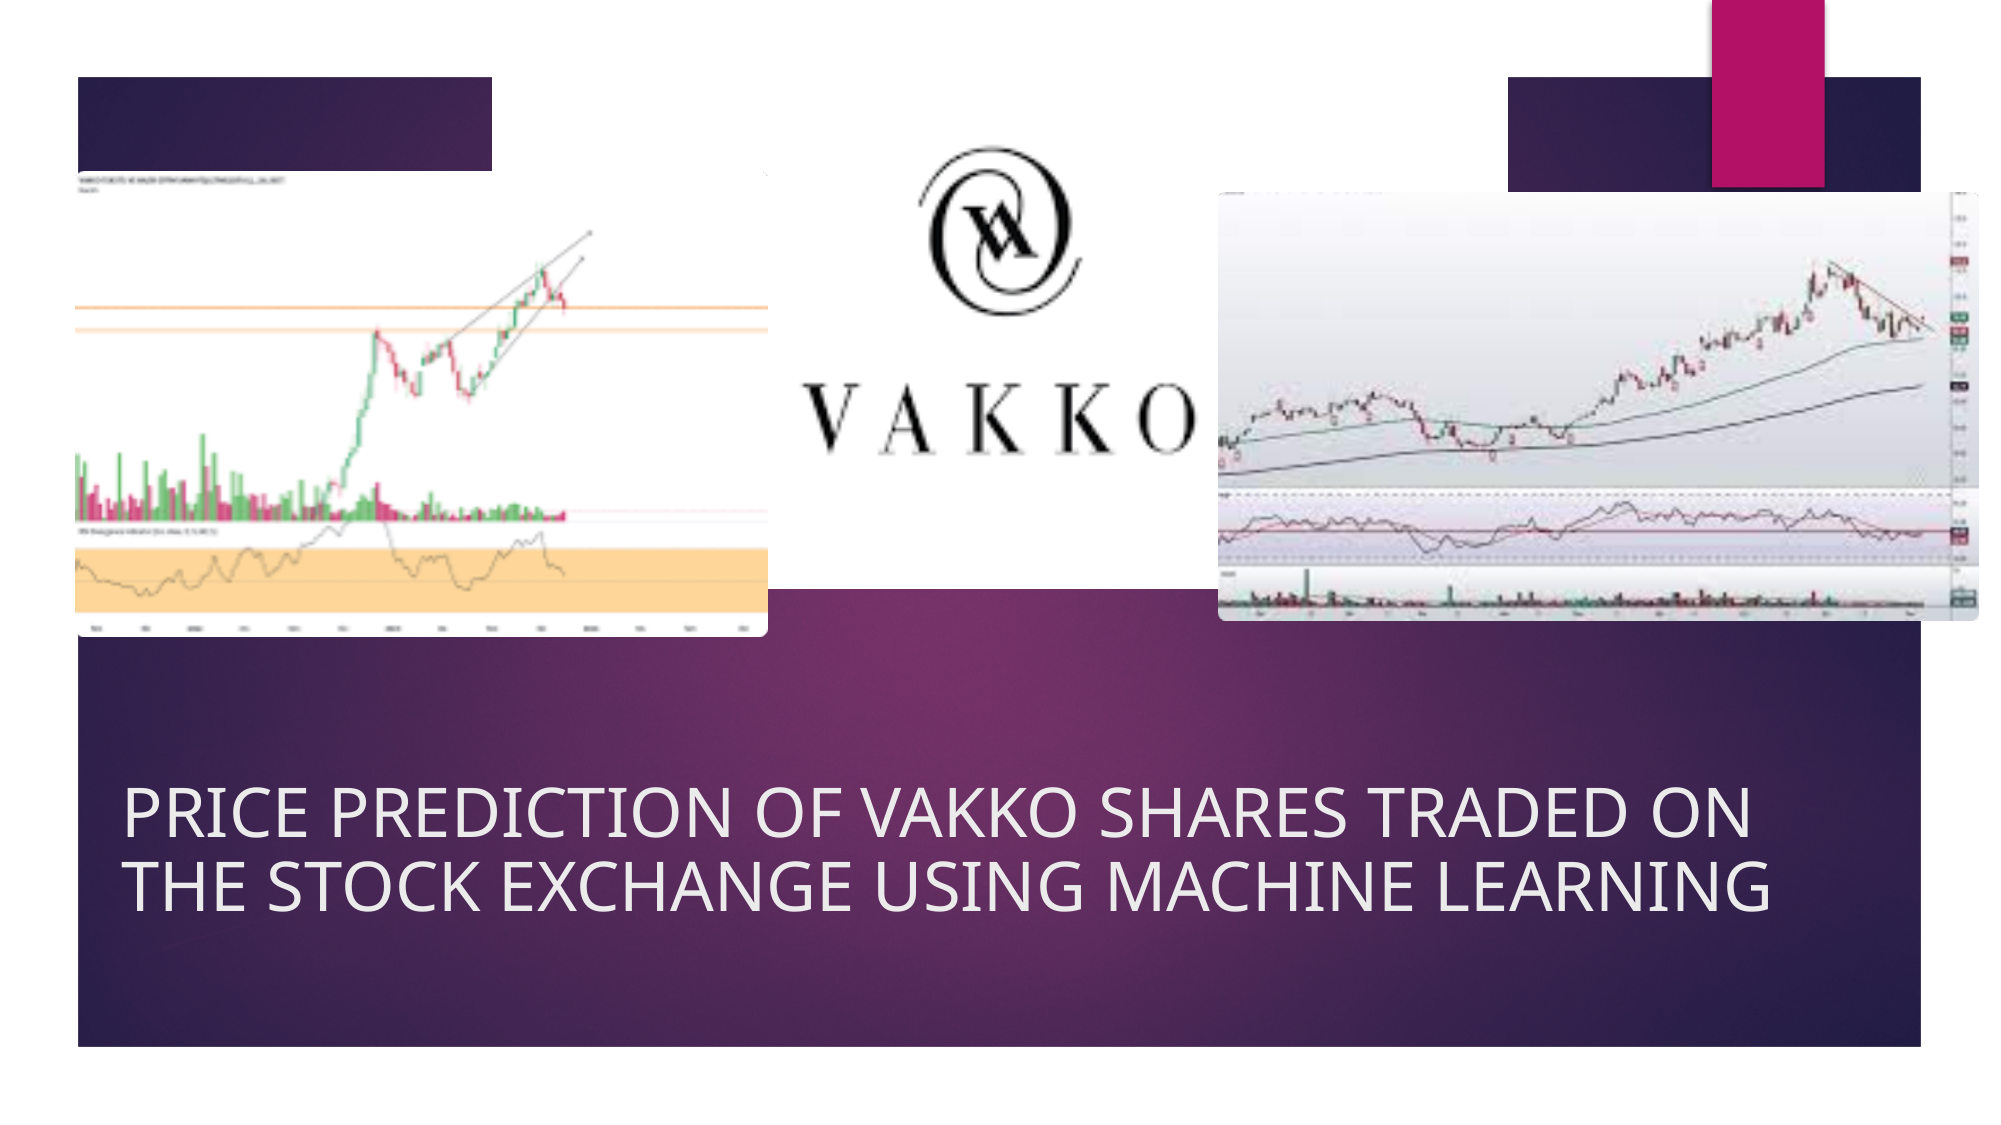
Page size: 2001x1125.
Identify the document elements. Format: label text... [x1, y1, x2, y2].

picture [74, 14, 1979, 637]
title PRICE PREDICTION OF VAKKO SHARES TRADED ON THE STOCK EXCHANGE USING MACHINE LEARNING [106, 741, 1894, 934]
